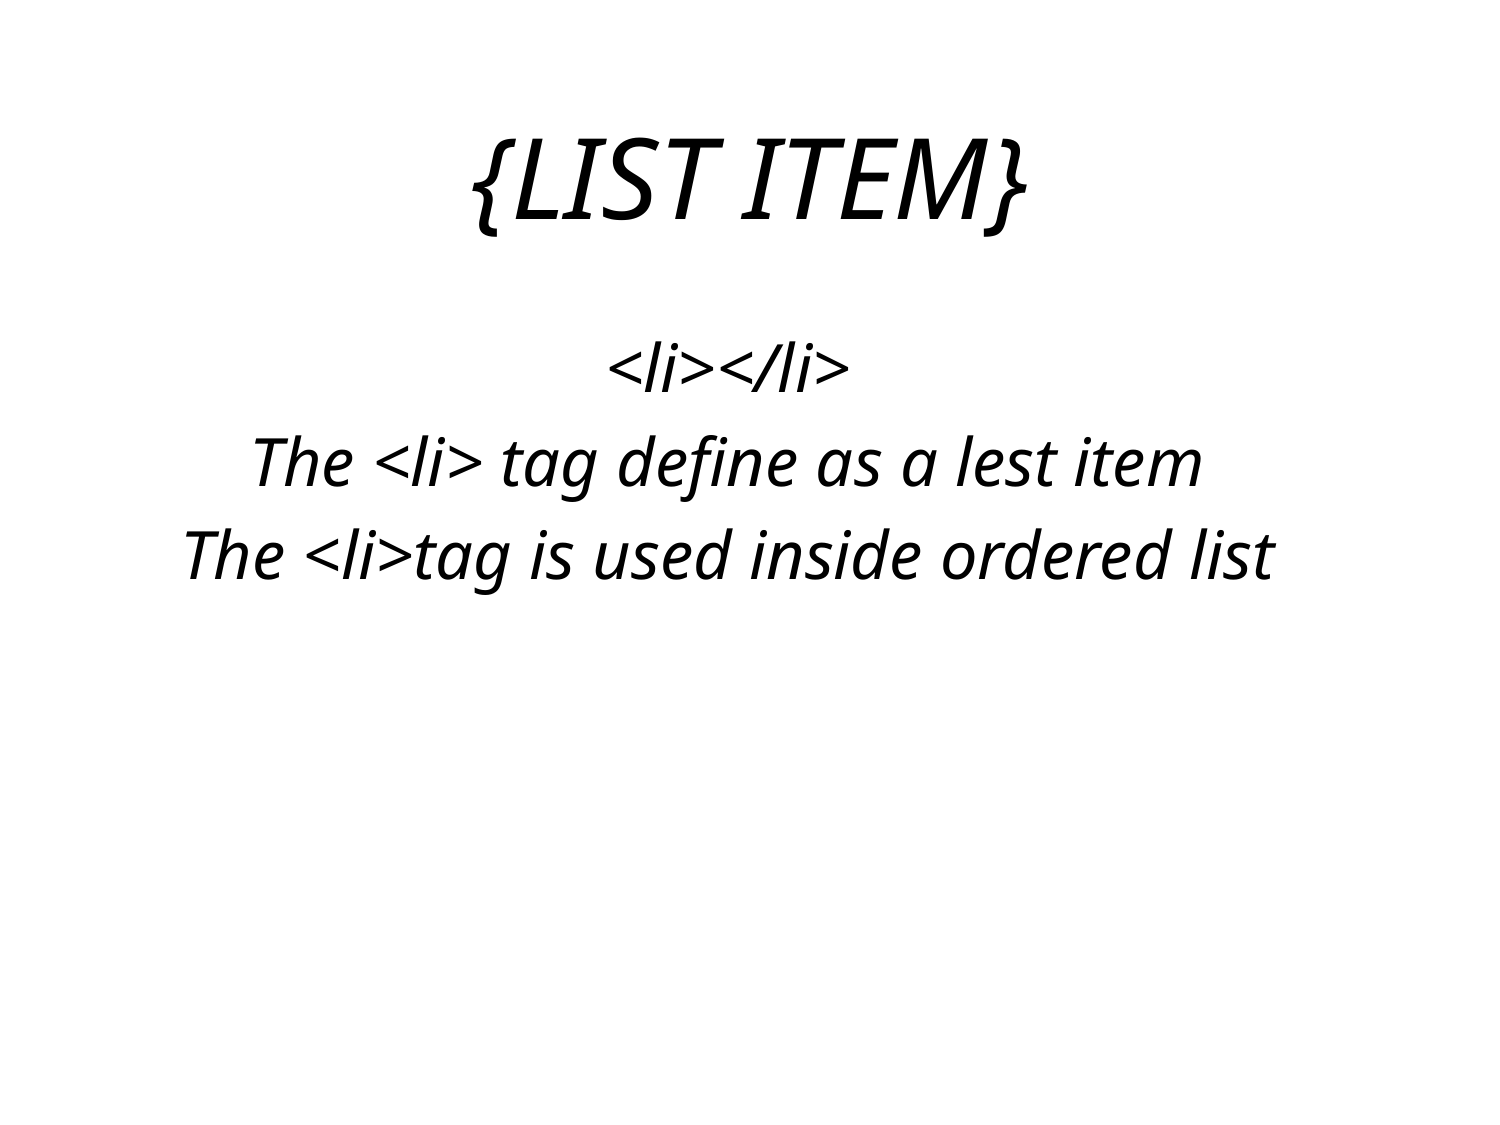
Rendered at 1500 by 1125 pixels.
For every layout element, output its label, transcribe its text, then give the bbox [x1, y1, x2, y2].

subtitle <li></li> The <li> tag define as a lest item The <li>tag is used inside ordered list [6, 224, 1450, 825]
title {LIST ITEM} [112, 24, 1388, 224]
